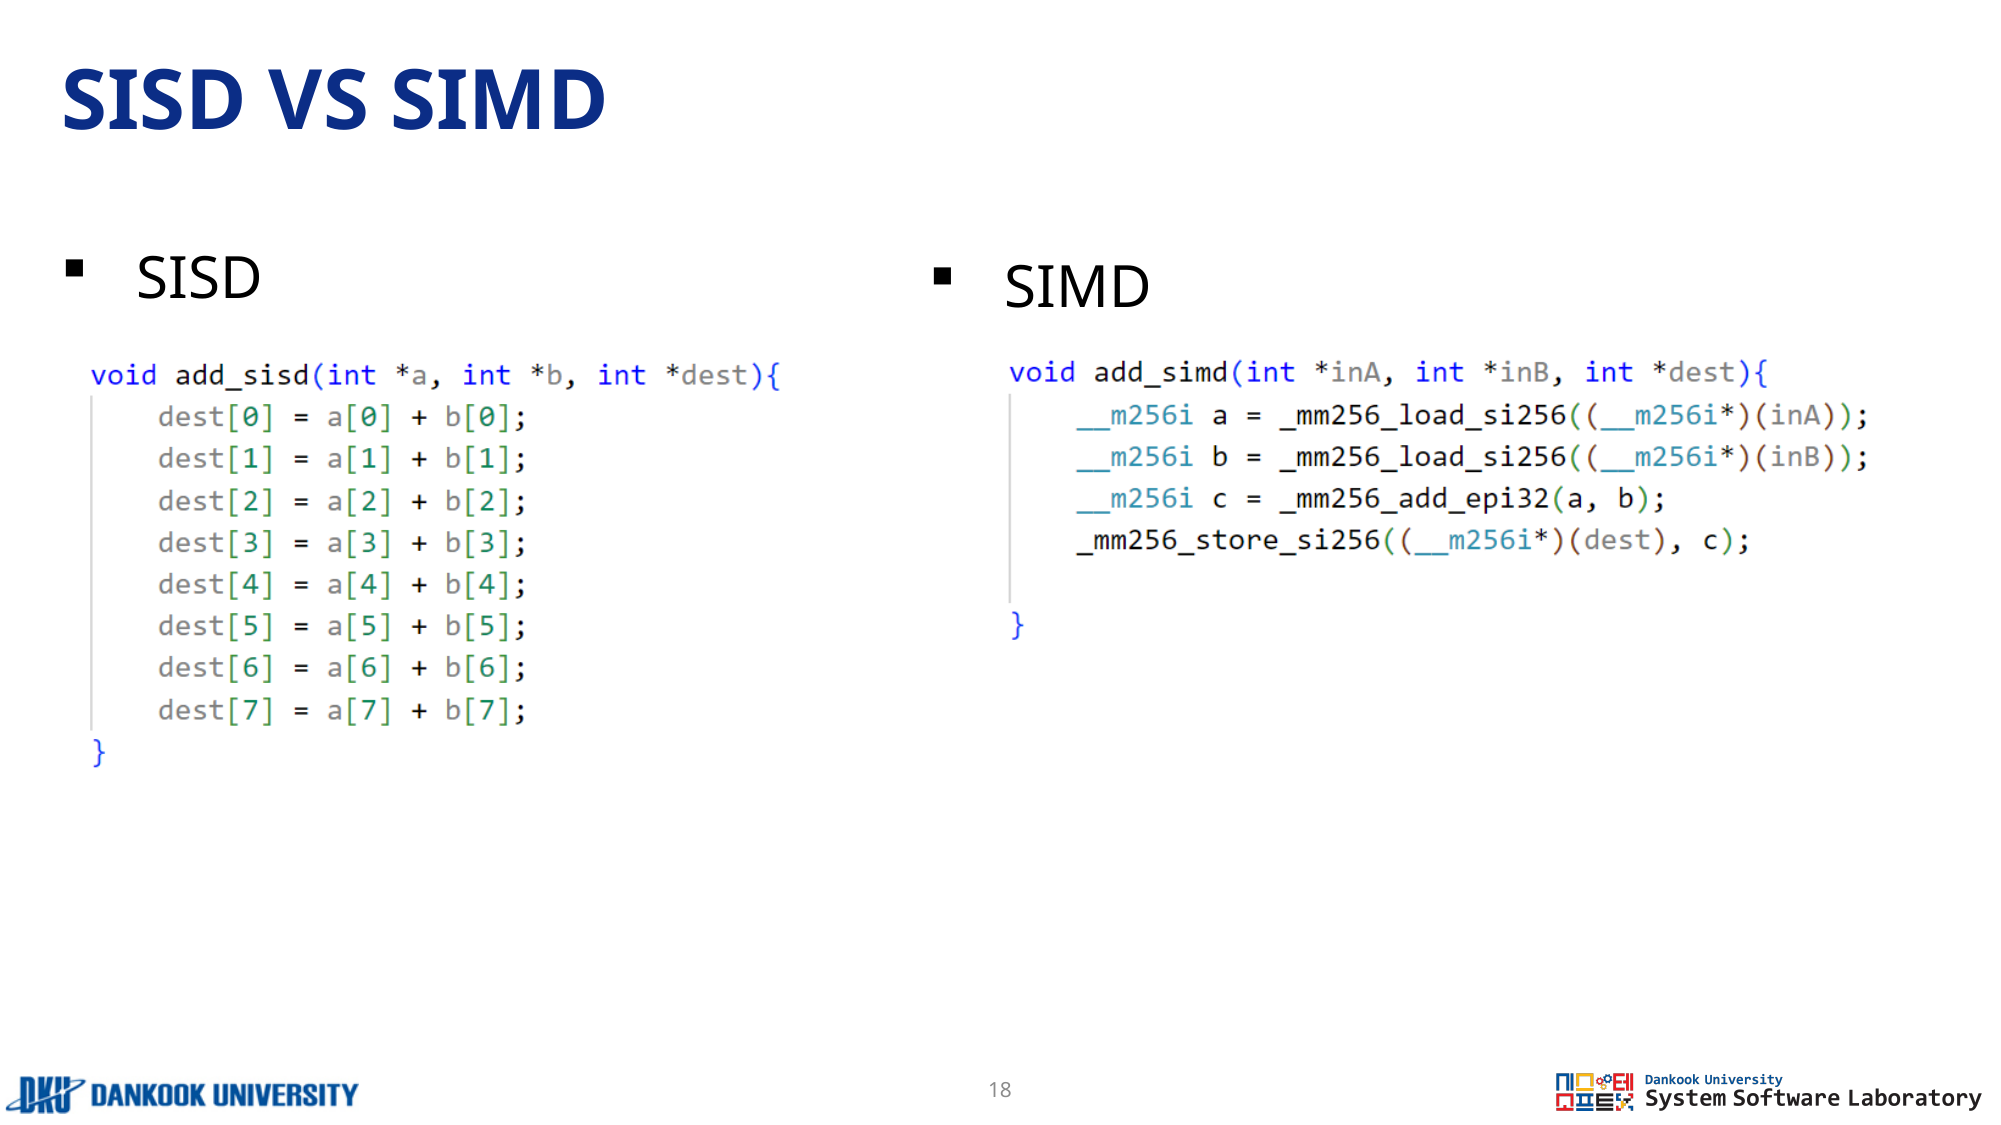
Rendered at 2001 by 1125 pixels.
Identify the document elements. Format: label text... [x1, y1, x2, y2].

slide_number 18 [774, 1067, 1225, 1116]
list SISD [46, 219, 871, 446]
picture [5, 1076, 359, 1114]
picture [1548, 1064, 2001, 1125]
picture [999, 356, 1885, 646]
text_box SIMD [914, 227, 1729, 433]
title SISD VS SIMD [46, 34, 1504, 171]
picture [82, 359, 787, 771]
